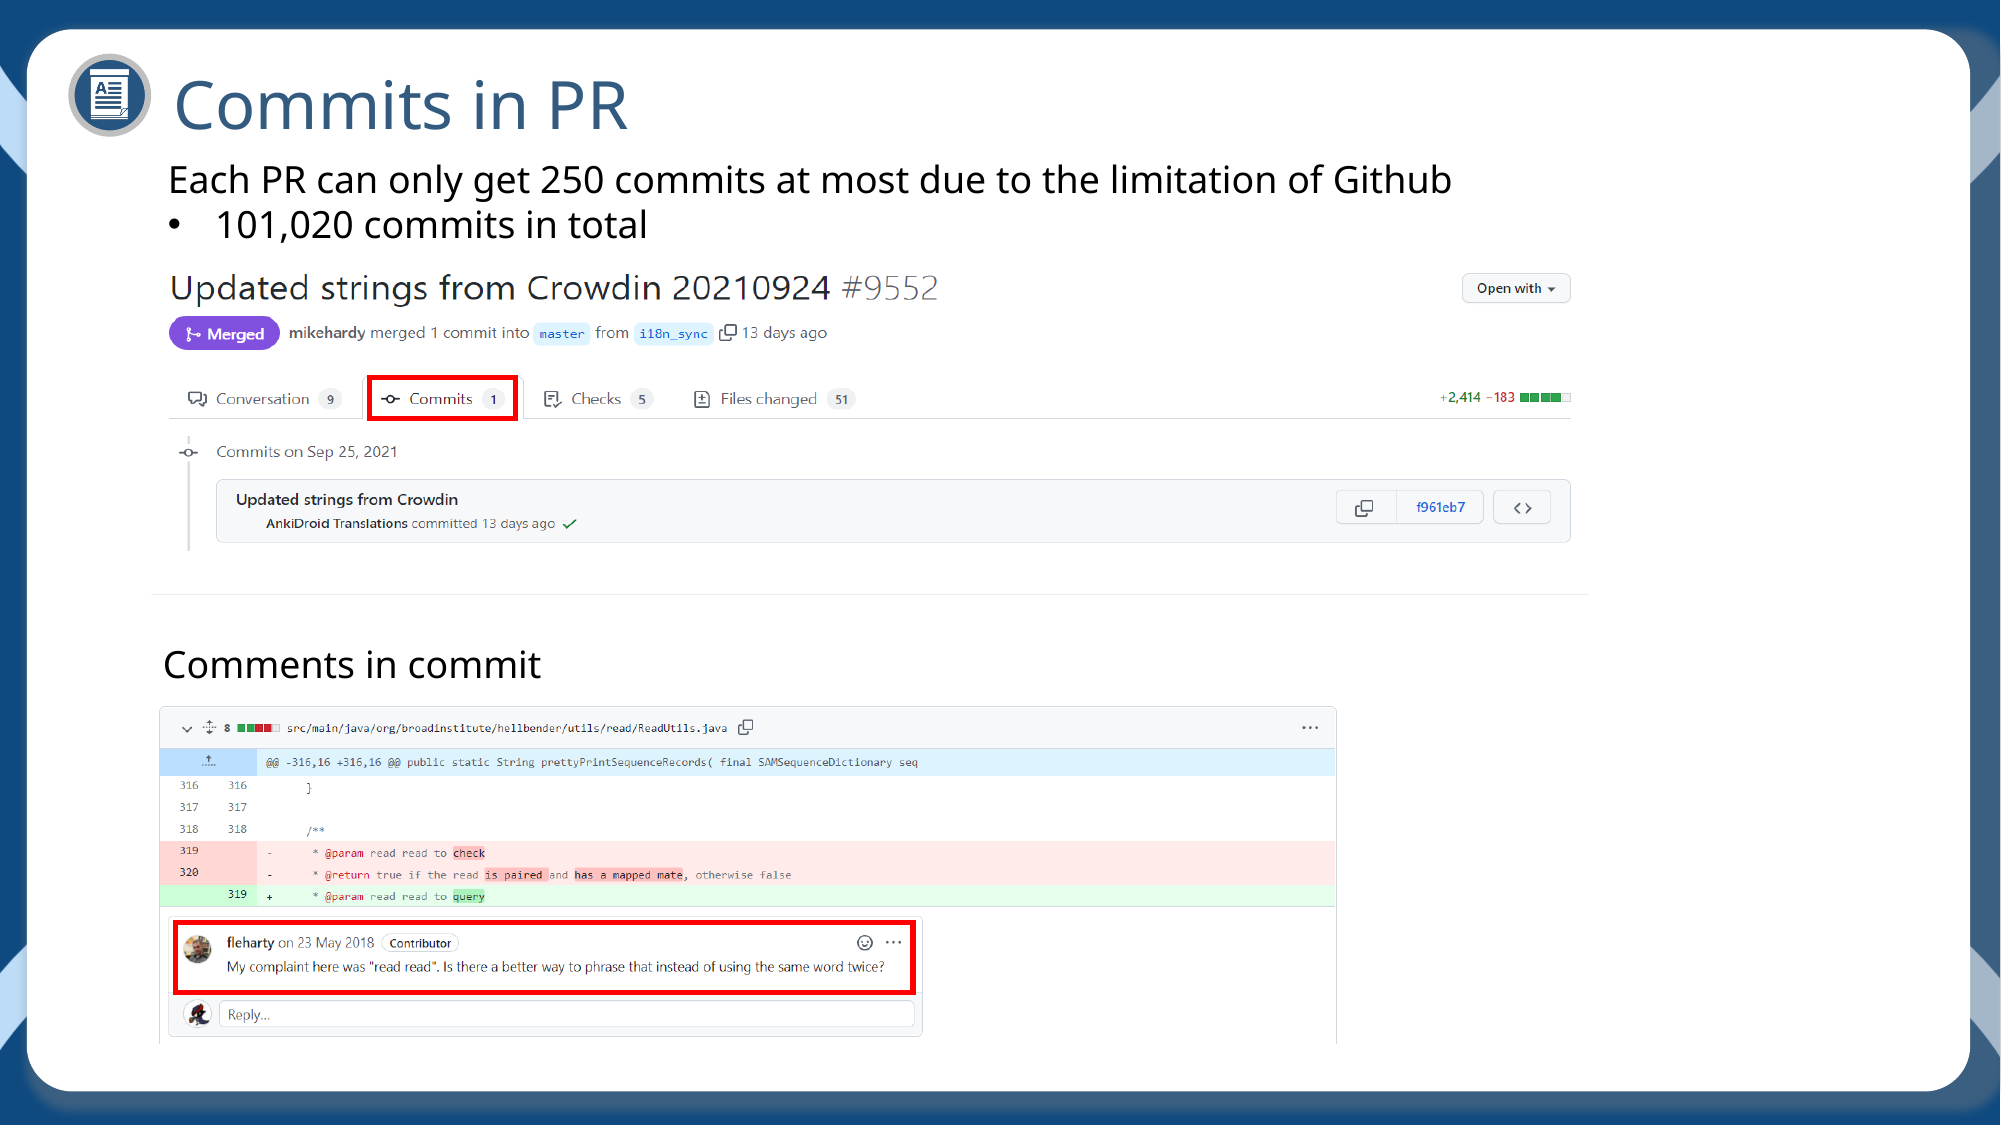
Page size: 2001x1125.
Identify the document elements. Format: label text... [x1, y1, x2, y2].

text_box Comments in commit [148, 633, 1615, 694]
picture [0, 0, 2000, 1125]
text_box Commits in PR [153, 52, 1338, 148]
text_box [71, 56, 149, 134]
text_box Each PR can only get 250 commits at most due to the limitation of Github 101,020 commits in total [153, 148, 1620, 253]
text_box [116, 253, 1657, 600]
picture [148, 695, 1358, 1044]
